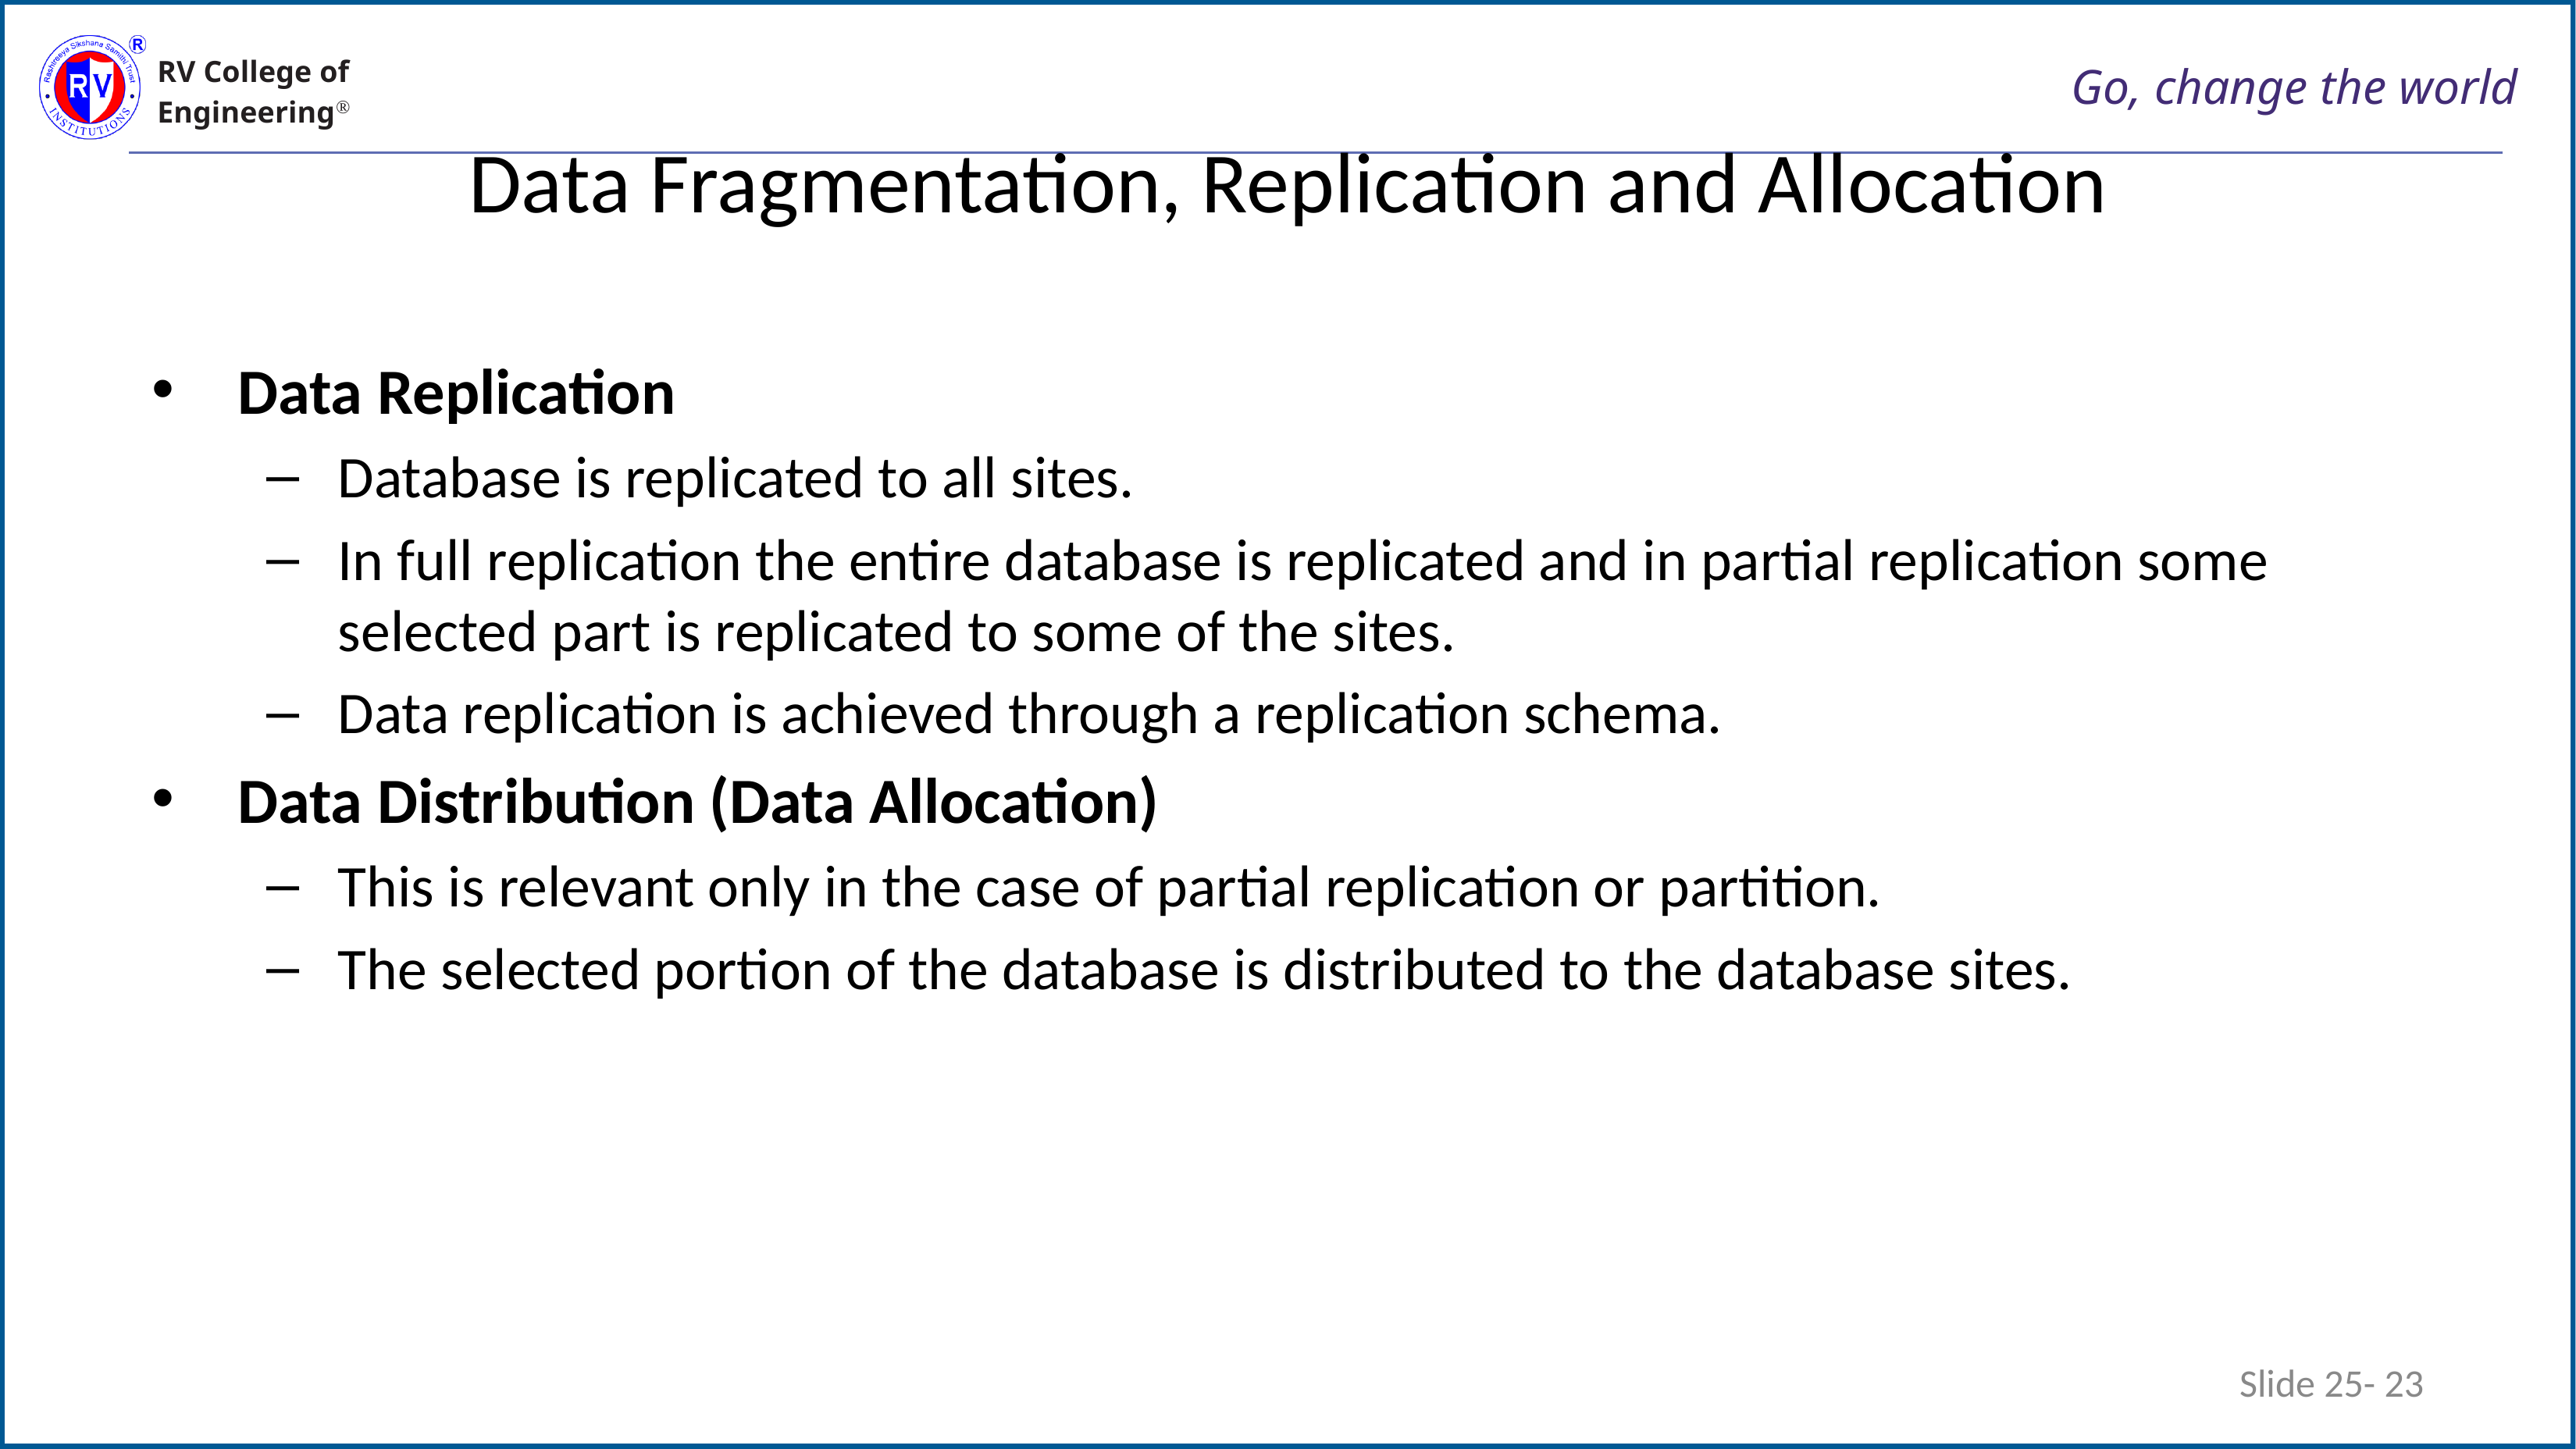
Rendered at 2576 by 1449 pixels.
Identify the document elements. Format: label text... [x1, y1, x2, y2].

picture [38, 34, 146, 140]
title Data Fragmentation, Replication and Allocation [128, 57, 2447, 300]
list Data Replication Database is replicated to all sites. In full replication the entire database is replicated and in partial replication some selected part is replicated to some of the sites. Data replication is achieved through a replication schema. Data Distribution (Data Allocation) This is relevant only in the case of partial replication or partition. The selected portion of the database is distributed to the database sites. [128, 337, 2447, 1294]
slide_number Slide 25- 23 [1845, 1342, 2447, 1420]
